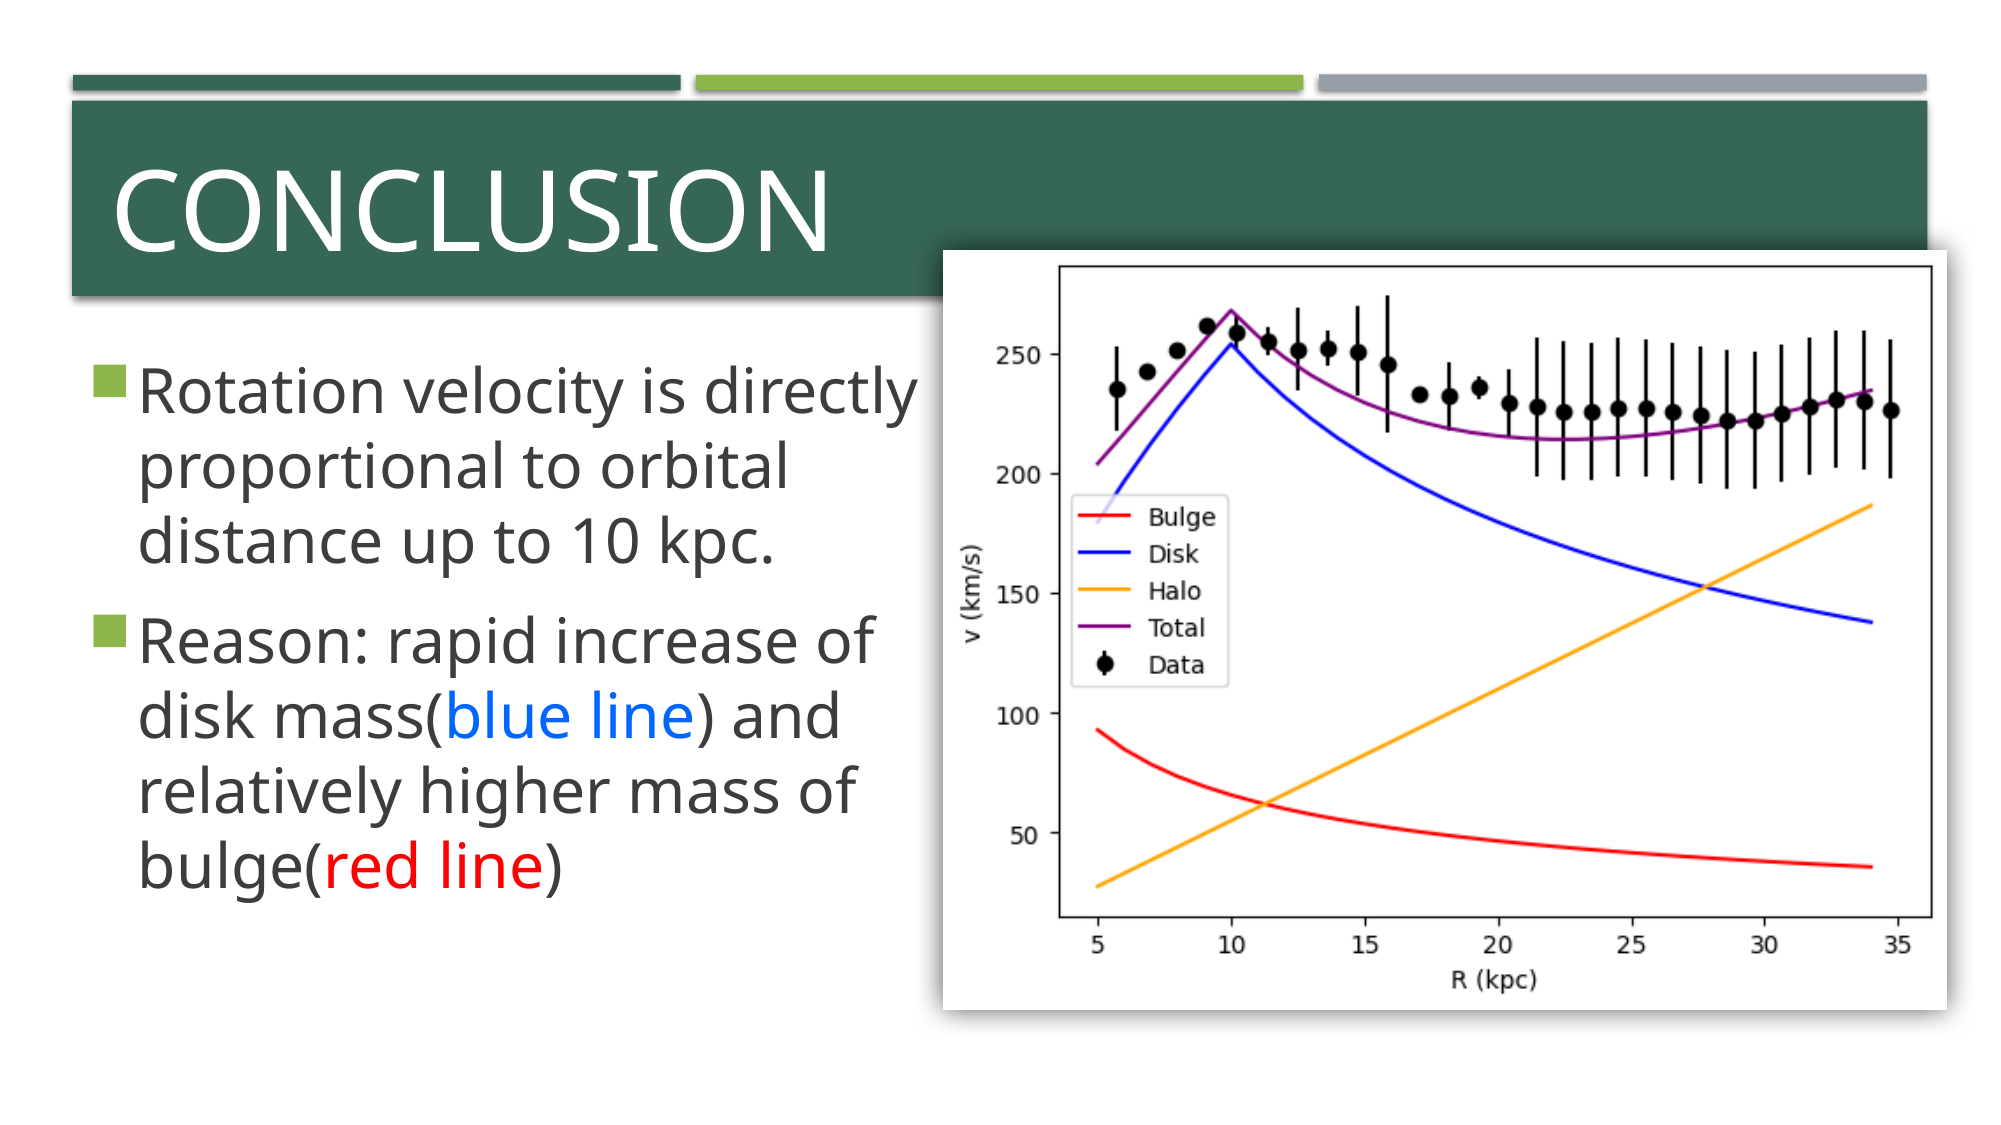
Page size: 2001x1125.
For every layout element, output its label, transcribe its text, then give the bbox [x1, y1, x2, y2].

picture [942, 250, 1948, 1011]
list Rotation velocity is directly proportional to orbital distance up to 10 kpc. Reason: rapid increase of disk mass(blue line) and relatively higher mass of bulge(red line) [72, 343, 920, 948]
title Conclusion [95, 115, 1905, 282]
